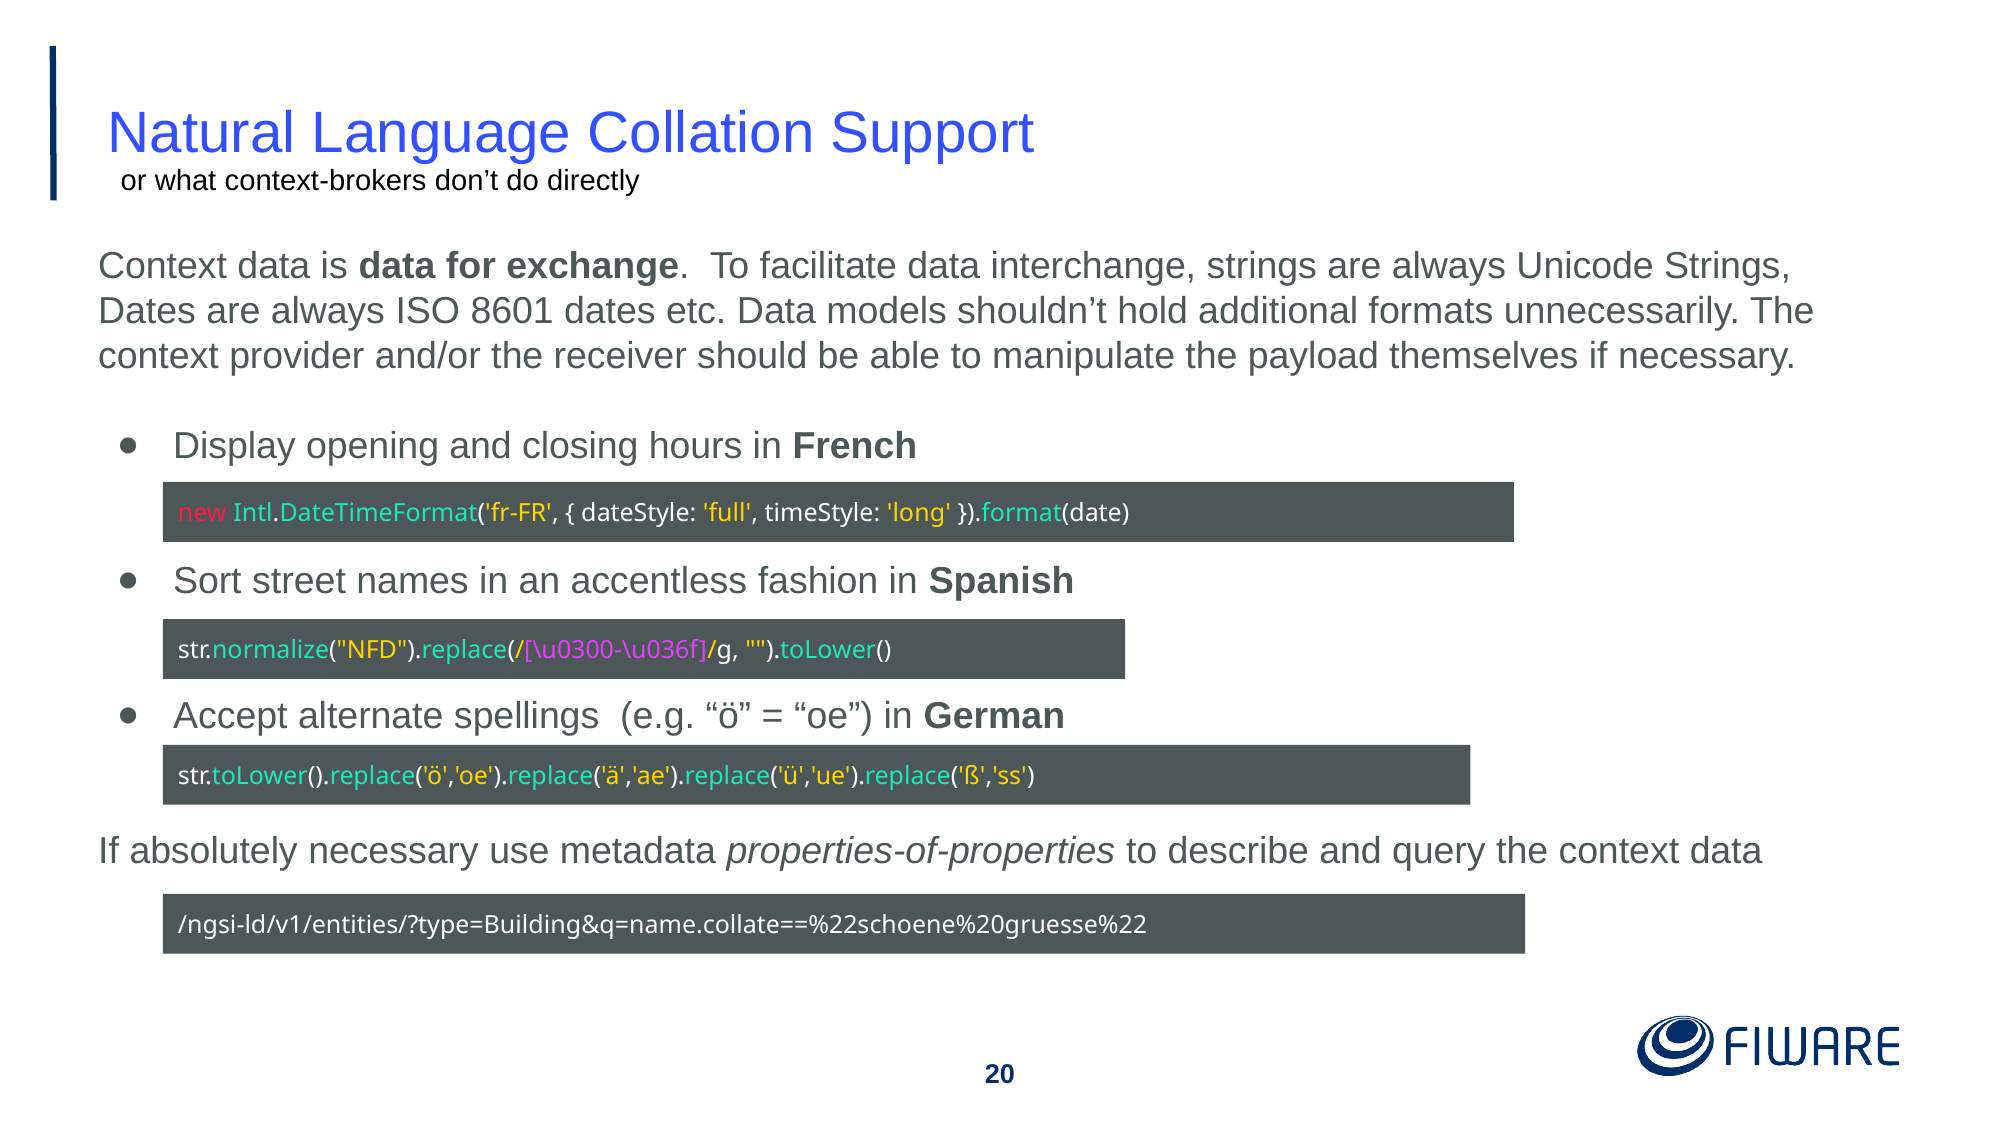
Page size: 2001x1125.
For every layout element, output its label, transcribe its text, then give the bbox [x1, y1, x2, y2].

picture [1892, 1012, 1905, 1077]
slide_number ‹#› [887, 1042, 1113, 1103]
text_box Context data is data for exchange. To facilitate data interchange, strings are always Unicode Strings, Dates are always ISO 8601 dates etc. Data models shouldn’t hold additional formats unnecessarily. The context provider and/or the receiver should be able to manipulate the payload themselves if necessary. Display opening and closing hours in French Sort street names in an accentless fashion in Spanish Accept alternate spellings (e.g. “ö” = “oe”) in German If absolutely necessary use metadata properties-of-properties to describe and query the context data new Intl.DateTimeFormat('new Intl.DateTimeFormat('fr-FR', { dateStyle: 'full', timeStyle: 'long' }).format(date) fr-FR', { dateStyle: 'full', timeStyle: 'long' }).format(date) [83, 226, 1892, 1082]
text_box or what context-brokers don’t do directly [105, 146, 1039, 212]
text_box str.normalize("NFD").replace(/[\u0300-\u036f]/g, "").toLower() [162, 619, 1126, 679]
title Natural Language Collation Support [92, 47, 1814, 213]
text_box new Intl.DateTimeFormat('fr-FR', { dateStyle: 'full', timeStyle: 'long' }).format(date) [162, 481, 1514, 542]
text_box str.toLower().replace('ö','oe').replace('ä','ae').replace('ü','ue').replace('ß','ss') [162, 744, 1471, 805]
text_box /ngsi-ld/v1/entities/?type=Building&q=name.collate==%22schoene%20gruesse%22 [162, 893, 1526, 954]
